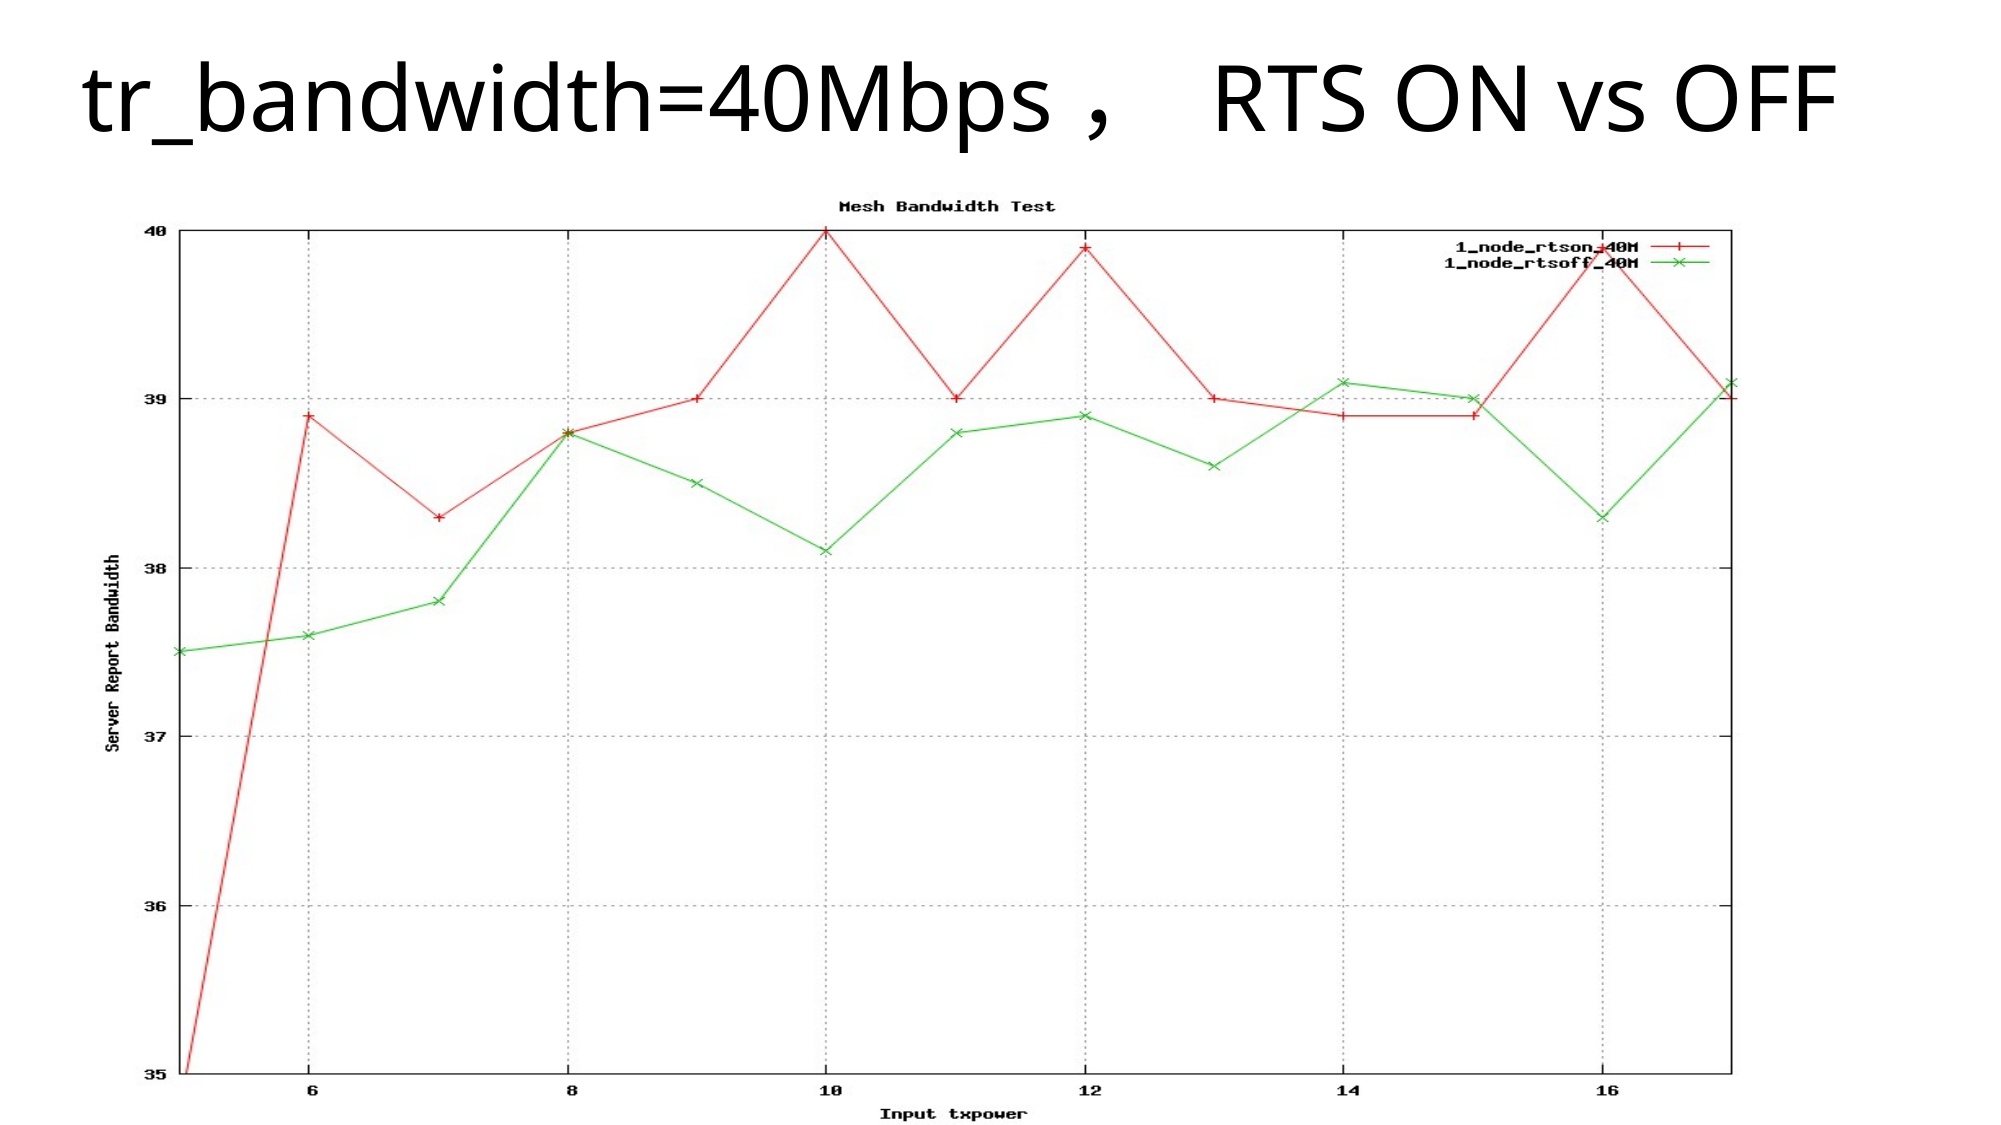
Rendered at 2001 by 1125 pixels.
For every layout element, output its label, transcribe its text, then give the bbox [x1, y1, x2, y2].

text_box tr_bandwidth=40Mbps， RTS ON vs OFF [67, 44, 2000, 159]
picture [96, 182, 1767, 1125]
